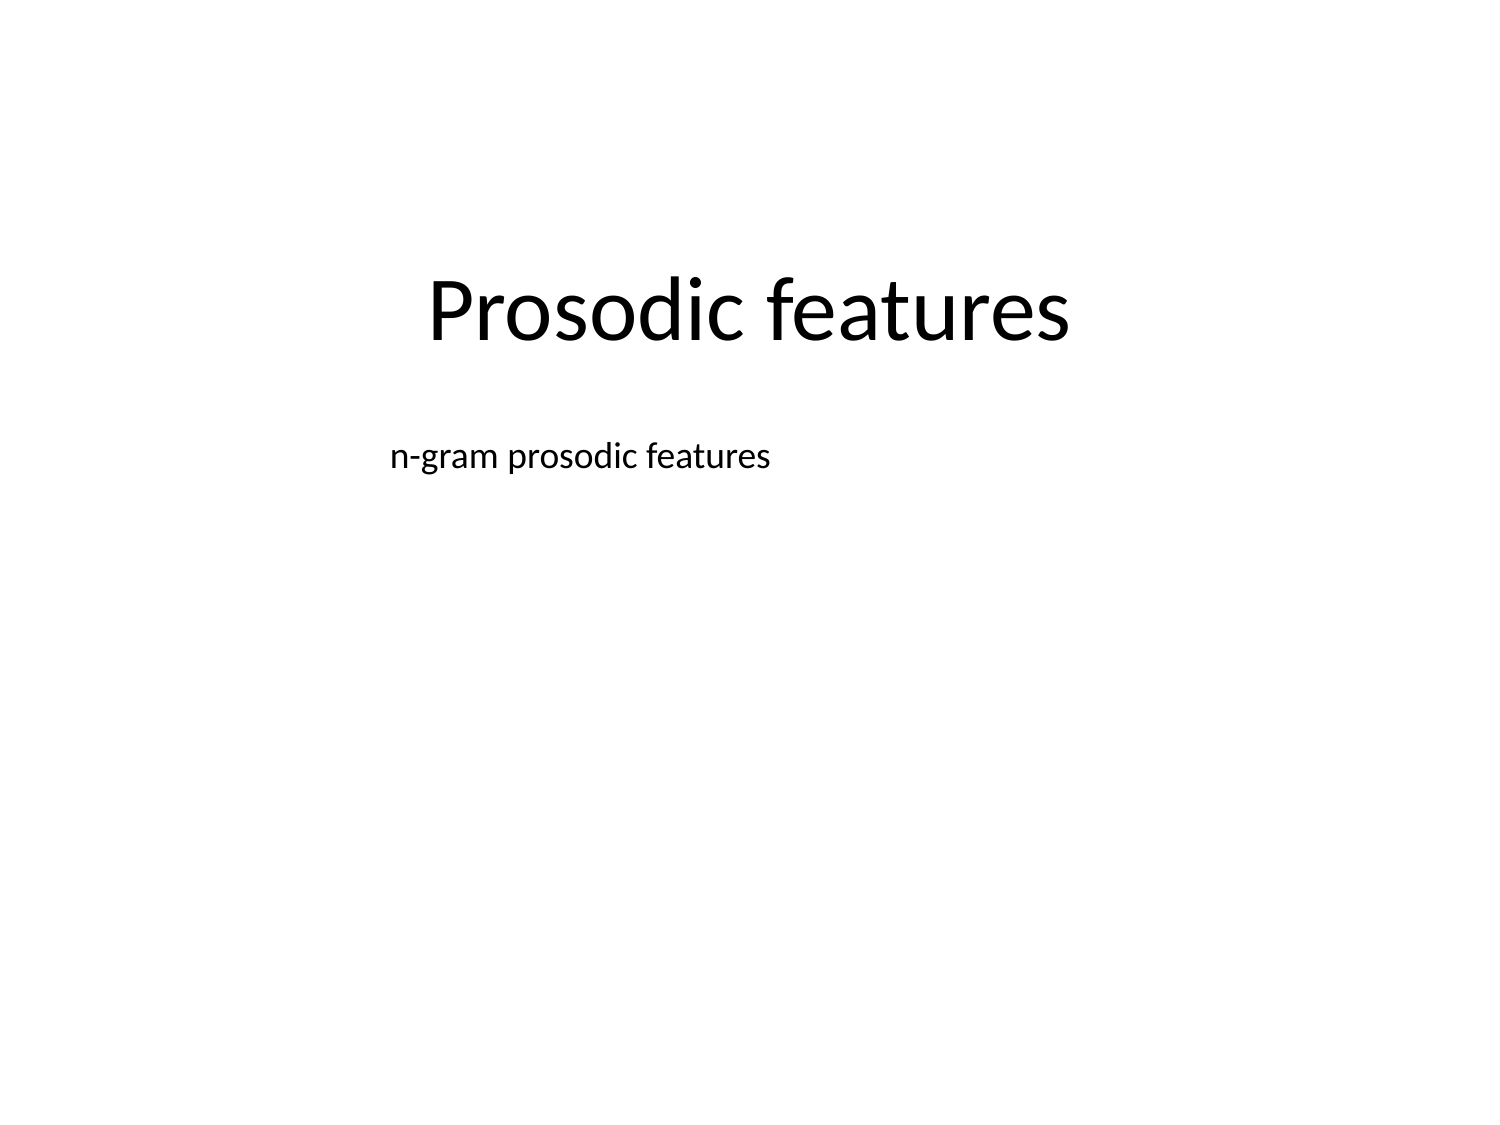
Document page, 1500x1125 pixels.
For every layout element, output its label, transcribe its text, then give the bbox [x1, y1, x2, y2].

title Prosodic features [112, 183, 1388, 425]
text_box n-gram prosodic features [375, 424, 1175, 574]
